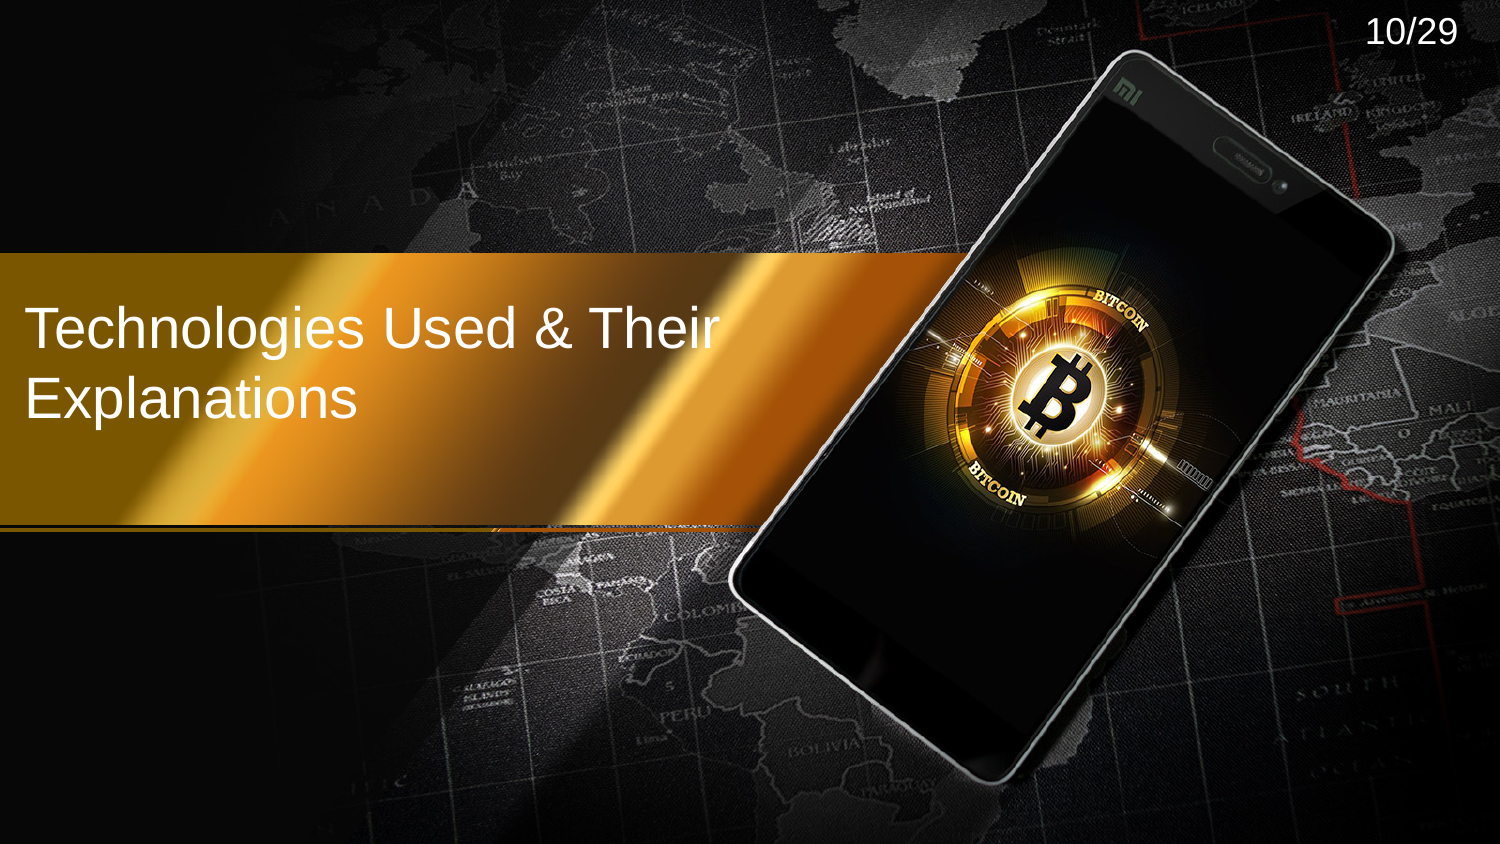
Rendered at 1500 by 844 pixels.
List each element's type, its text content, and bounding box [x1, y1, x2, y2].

picture [0, 0, 1500, 844]
title Technologies Used & Their Explanations [24, 292, 869, 427]
text_box 10/29 [1349, 0, 1488, 105]
